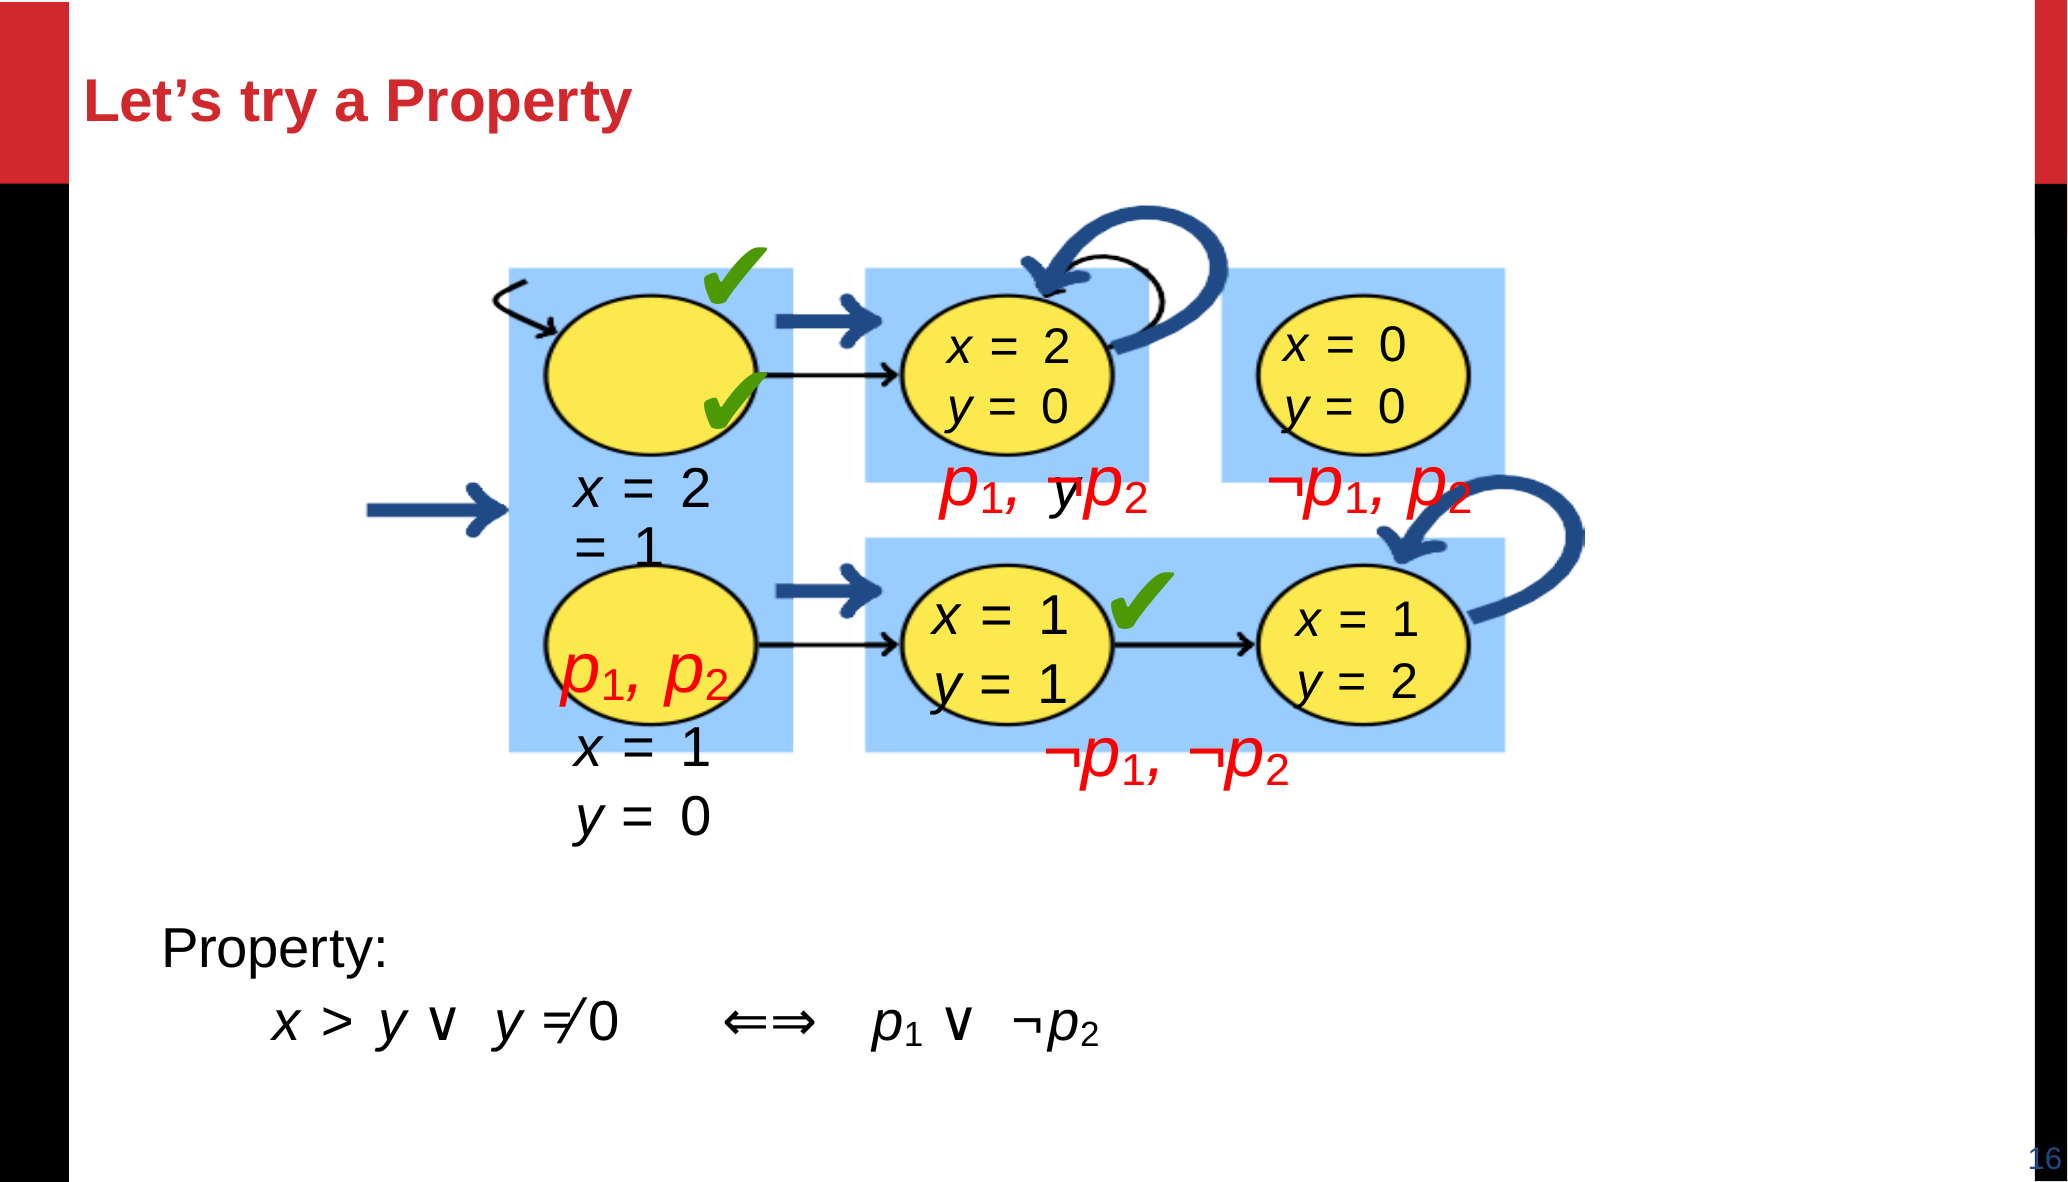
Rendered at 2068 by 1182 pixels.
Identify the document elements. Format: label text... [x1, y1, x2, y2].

text_box ✔ [1094, 534, 1206, 641]
text_box x = 0 y = 0 [1268, 304, 1462, 501]
text_box x = 1 y = 2 [1280, 579, 1474, 776]
text_box x = 2 y = 0 [932, 306, 1086, 501]
text_box p1, ¬p2 ¬p1, p2 [935, 428, 1534, 513]
text_box 16 [2022, 1138, 2068, 1175]
text_box ✔ ✔ x = 2 y = 1 p1, p2 x = 1 y = 0 [556, 209, 1089, 701]
text_box x = 1 y = 1 [927, 578, 1089, 701]
text_box Property: x > y ∨ y ≠ 0 ⇐⇒ p1 ∨ ¬ p2 [156, 911, 1534, 1048]
text_box Let’s try a Property [78, 60, 709, 130]
text_box [357, 204, 1585, 754]
text_box ¬p1, ¬p2 [1036, 699, 1333, 799]
